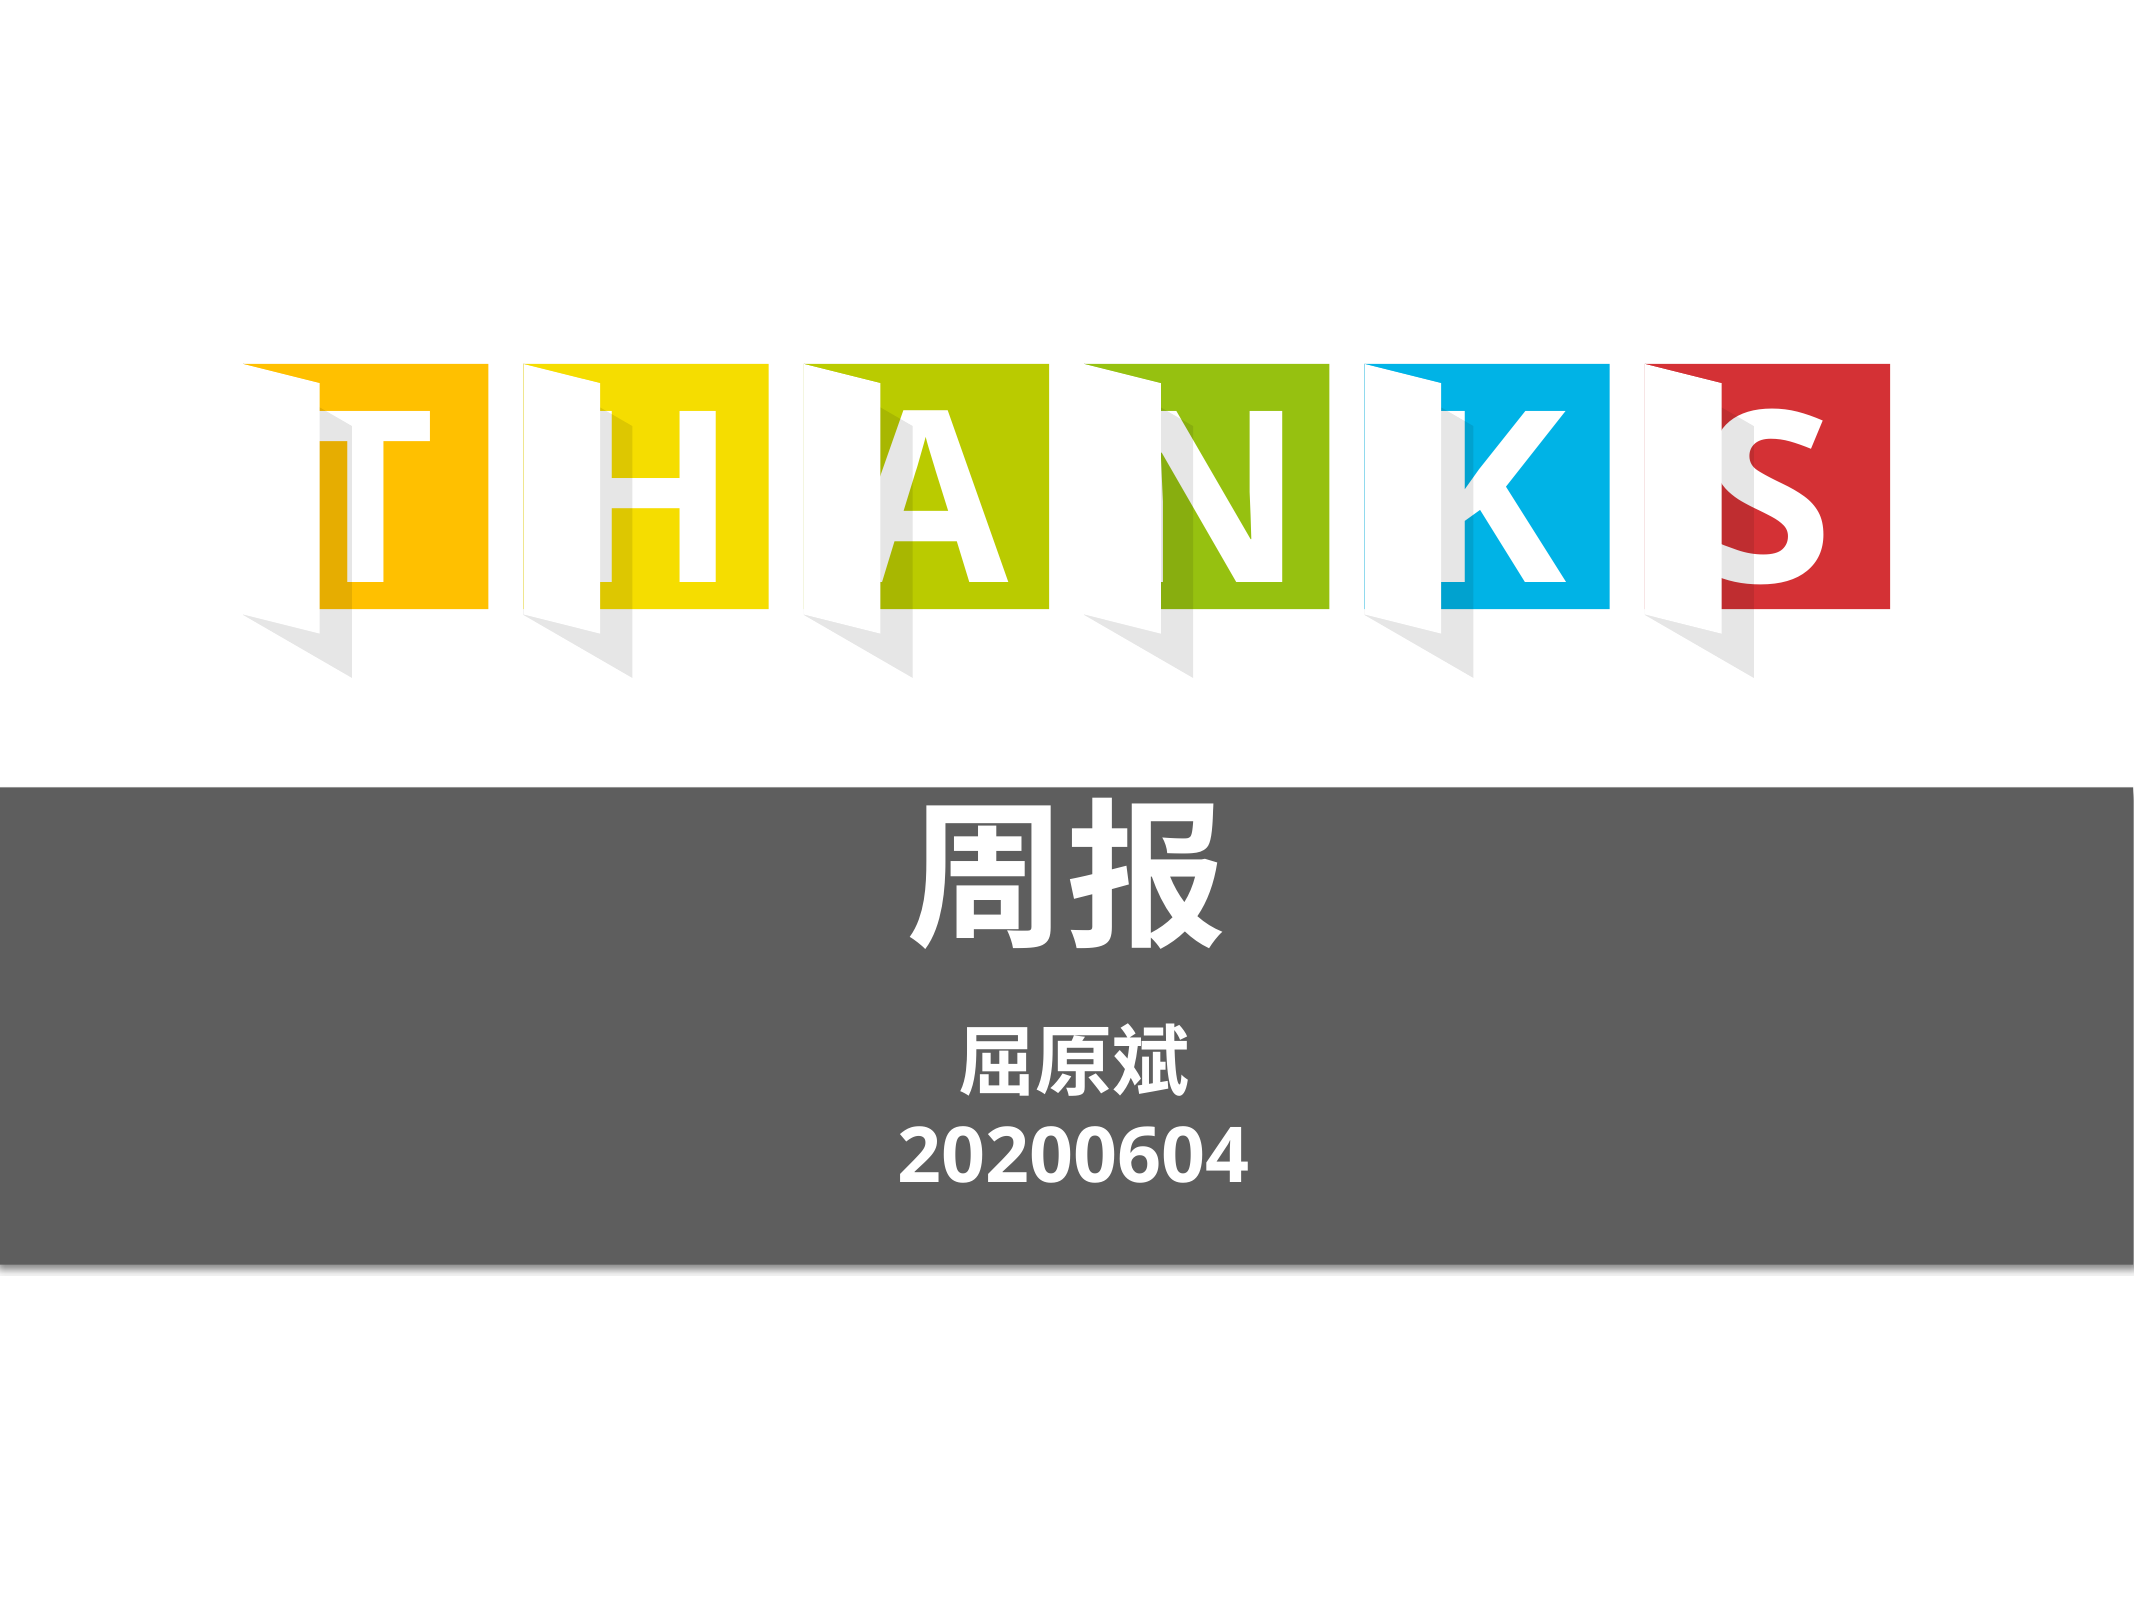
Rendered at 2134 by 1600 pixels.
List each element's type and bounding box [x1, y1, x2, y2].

text_box [0, 787, 2134, 1265]
text_box [242, 335, 1891, 679]
